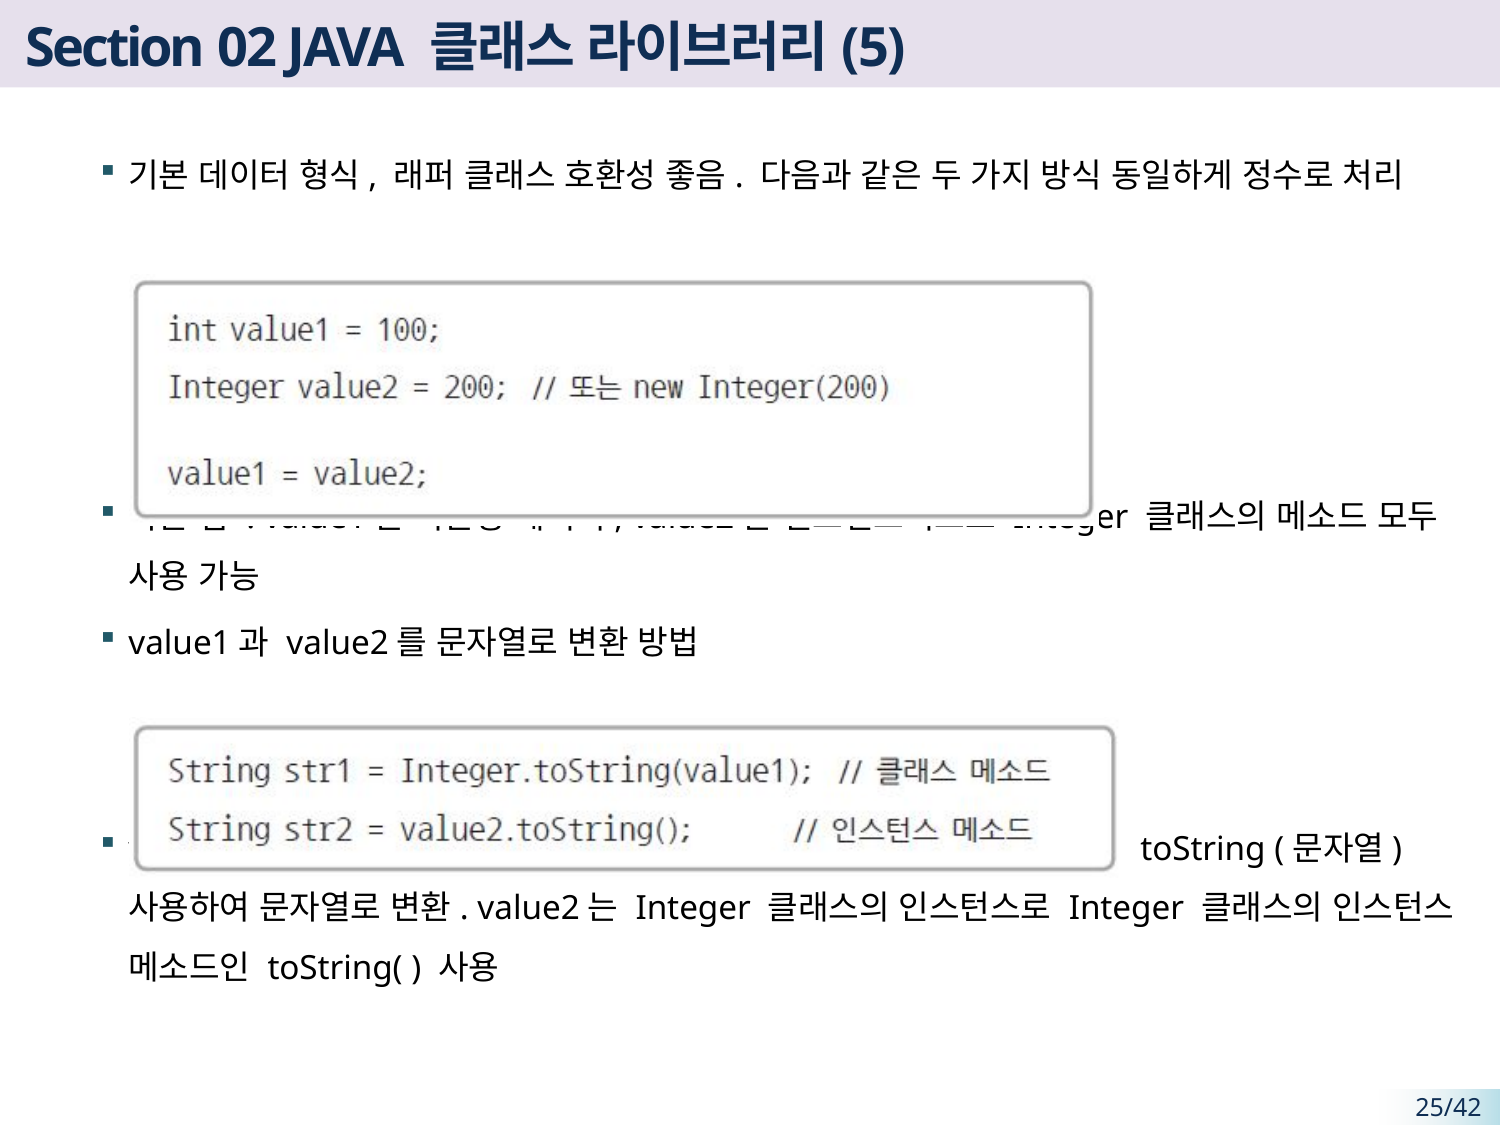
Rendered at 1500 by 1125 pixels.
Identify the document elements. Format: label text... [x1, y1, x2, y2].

list 기본 데이터 형식, 래퍼 클래스 호환성 좋음. 다음과 같은 두 가지 방식 동일하게 정수로 처리 다른 점 : value1은 기본형 데이터, value2는 인스턴스이므로 Integer 클래스의 메소드 모두 사용 가능 value1과 value2를 문자열로 변환 방법 value1은 정수라 메소드 사용 불가, Integer 클래스의 클래스 메소드인 toString (문자열) 사용하여 문자열로 변환. value2는 Integer 클래스의 인스턴스로 Integer 클래스의 인스턴스 메소드인 toString( ) 사용 [10, 126, 1481, 1057]
picture [129, 274, 1099, 526]
title Section 02 JAVA 클래스 라이브러리(5) [10, 5, 1288, 84]
picture [129, 717, 1120, 878]
